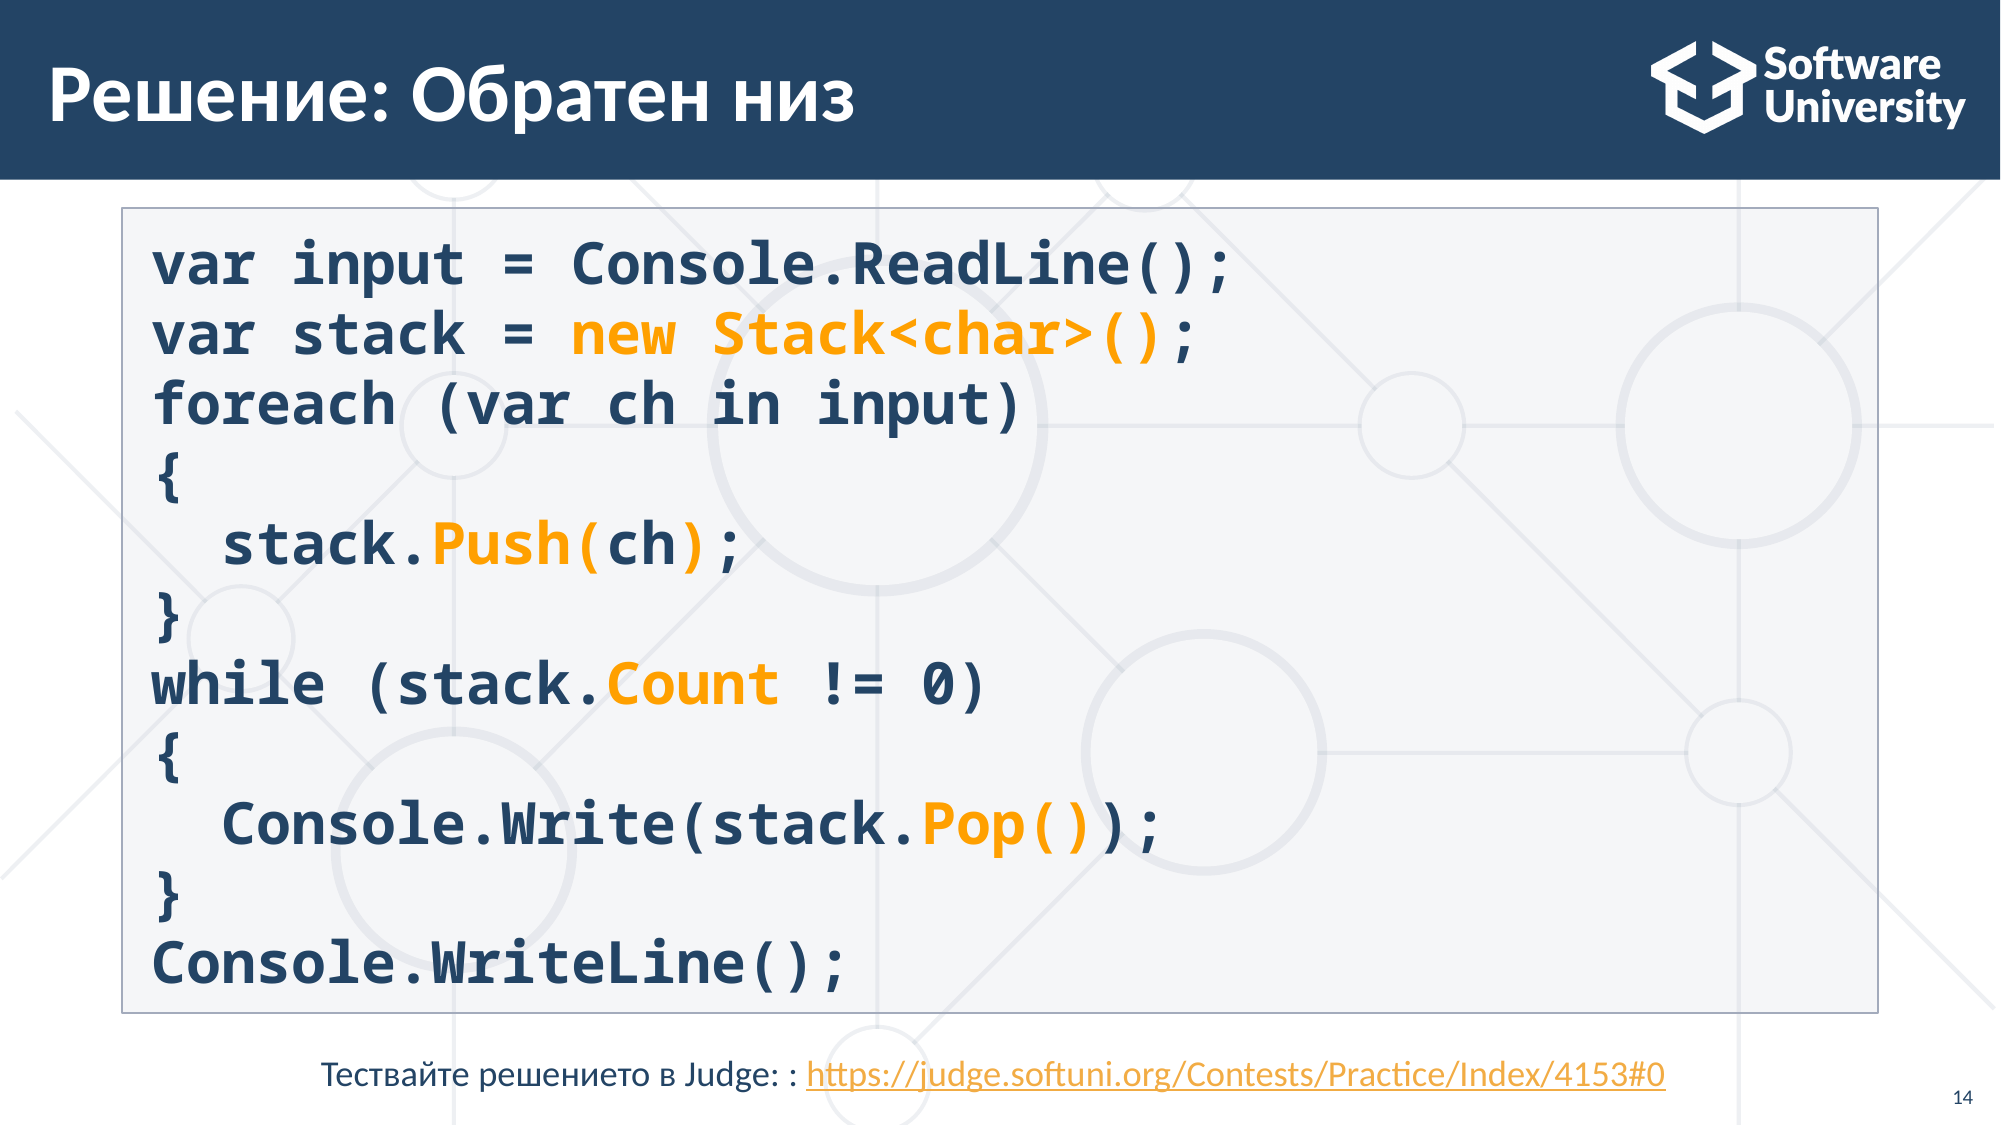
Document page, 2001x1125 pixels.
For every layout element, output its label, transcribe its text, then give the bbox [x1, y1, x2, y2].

title Решение: Обратен низ [31, 16, 1625, 162]
text_box Тествайте решението в Judge: : https://judge.softuni.org/Contests/Practice/Index/4153#0 [125, 1042, 1863, 1101]
picture [1651, 41, 1966, 134]
slide_number 14 [1927, 1067, 1989, 1117]
text_box var input = Console.ReadLine(); var stack = new Stack<char>(); foreach (var ch in input) { stack.Push(ch); } while (stack.Count != 0) { Console.Write(stack.Pop()); } Console.WriteLine(); [121, 208, 1879, 1014]
